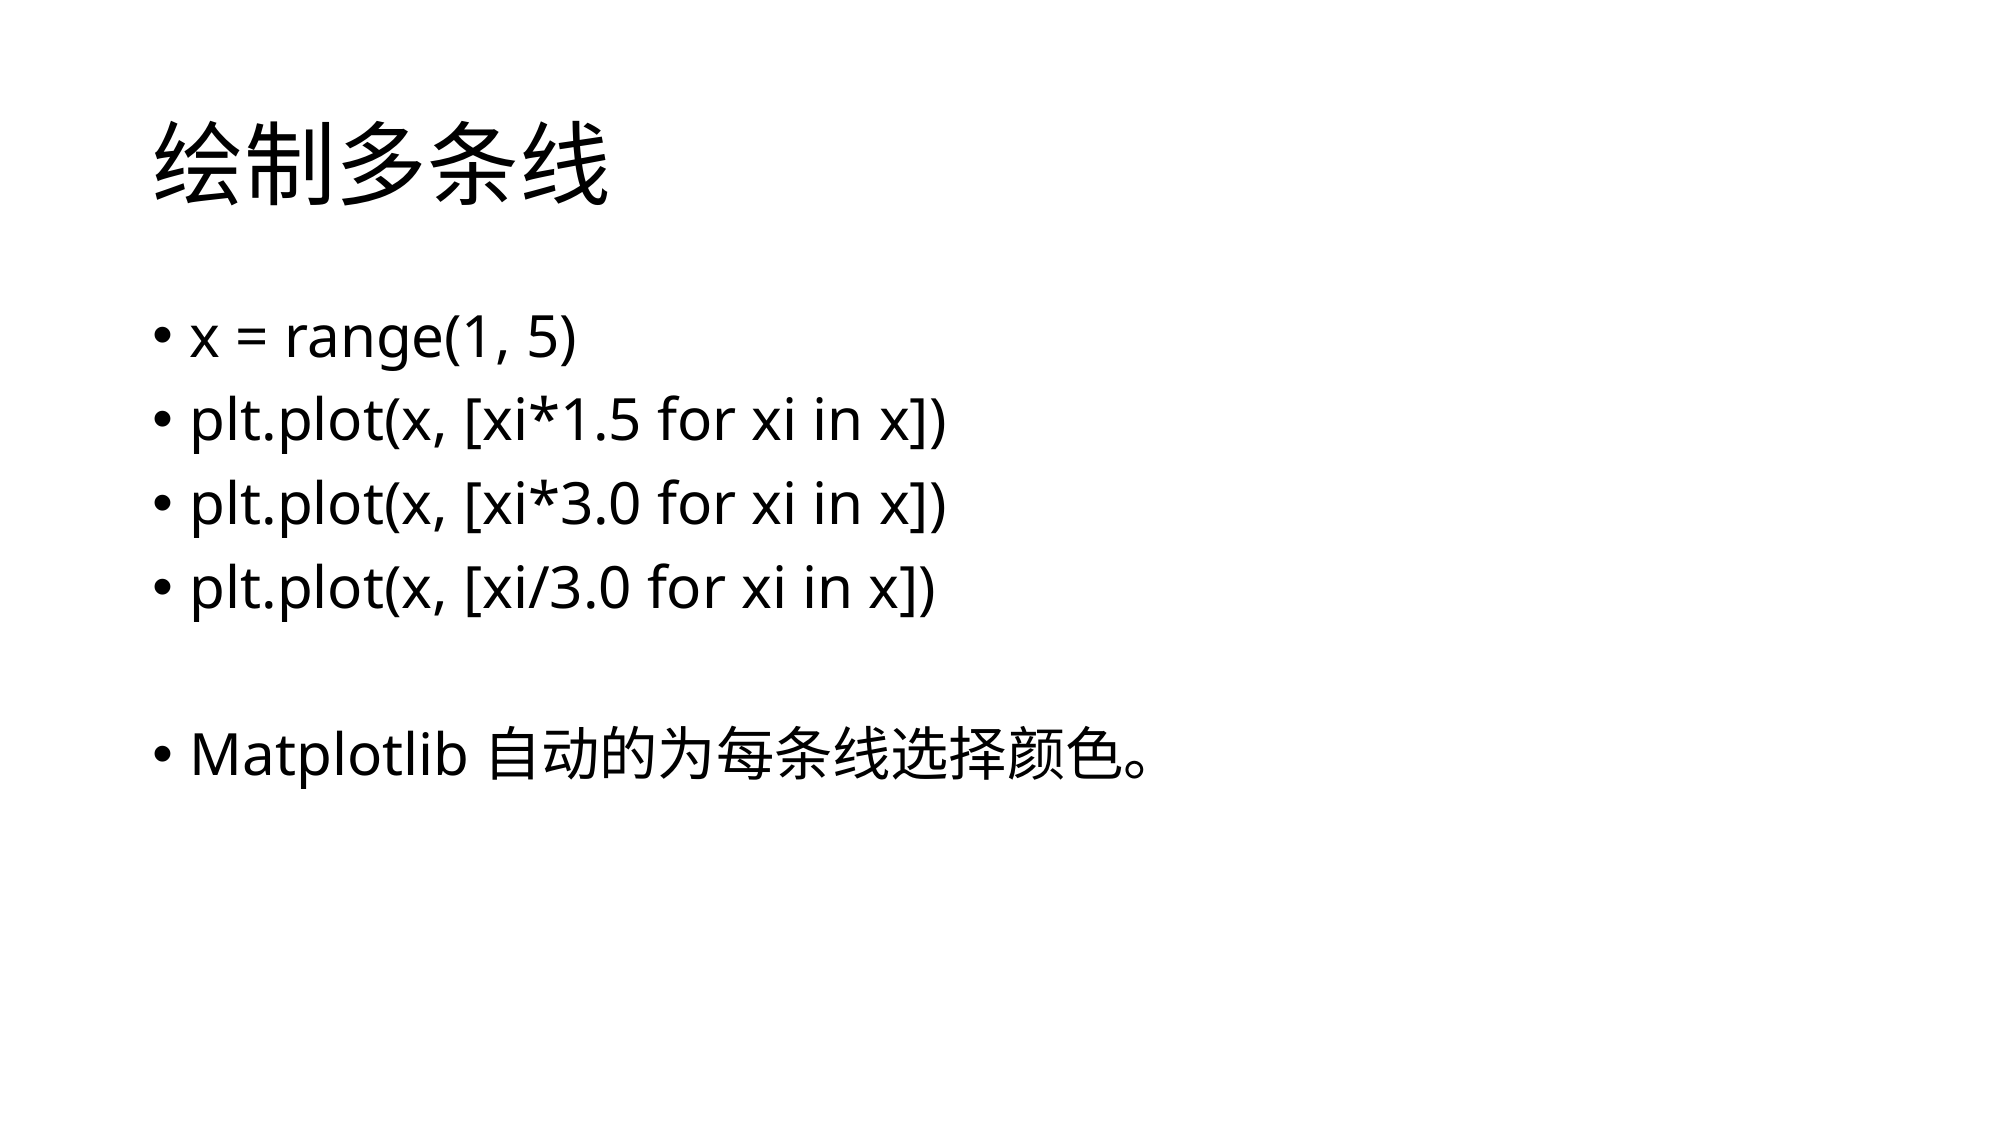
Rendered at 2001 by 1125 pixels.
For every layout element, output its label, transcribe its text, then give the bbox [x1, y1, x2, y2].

title 绘制多条线 [137, 59, 1863, 278]
list x = range(1, 5) plt.plot(x, [xi*1.5 for xi in x]) plt.plot(x, [xi*3.0 for xi in x]) plt.plot(x, [xi/3.0 for xi in x]) Matplotlib自动的为每条线选择颜色。 [137, 299, 1863, 1014]
